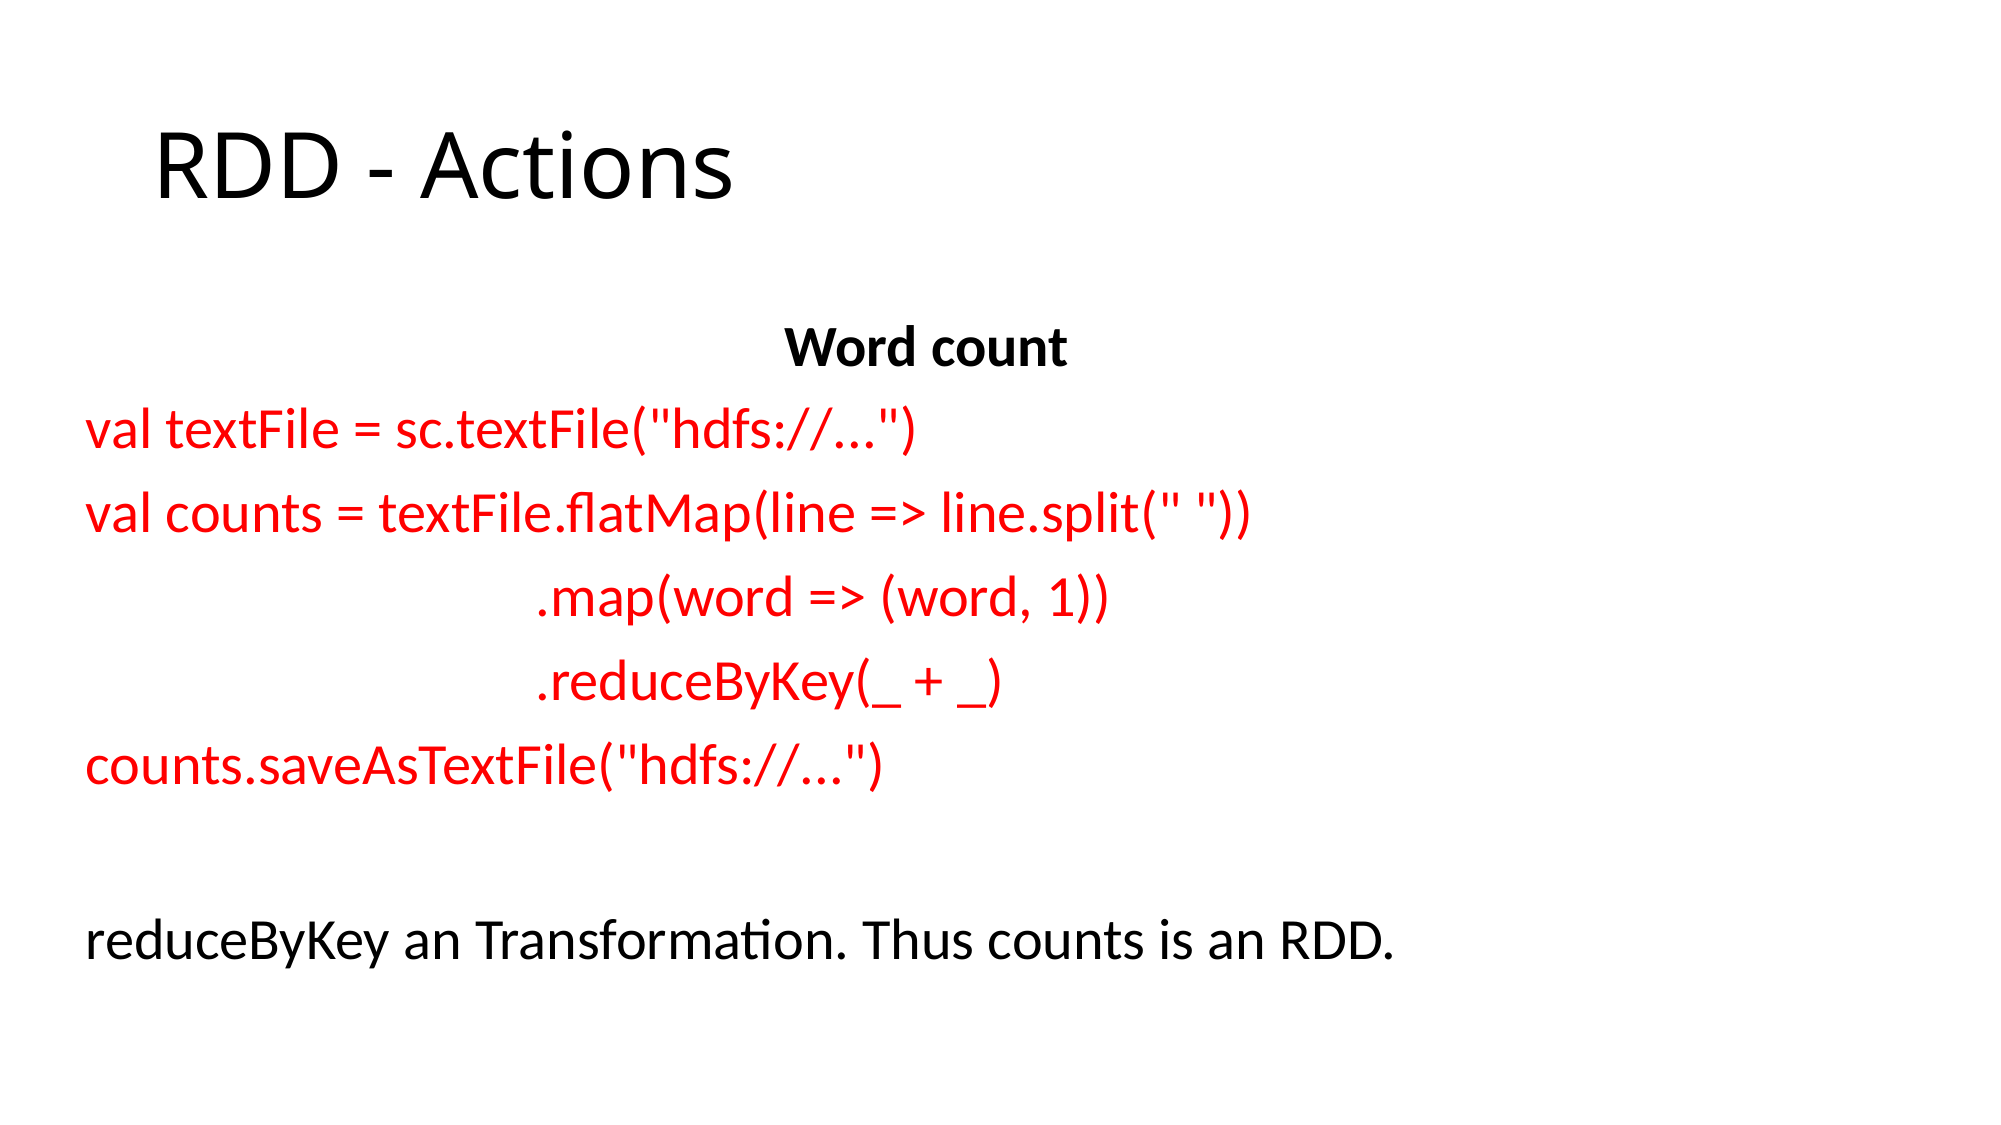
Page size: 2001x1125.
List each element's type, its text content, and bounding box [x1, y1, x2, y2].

title RDD - Actions [137, 59, 1863, 278]
list Word count val textFile = sc.textFile("hdfs://...") val counts = textFile.flatMap(line => line.split(" ")) .map(word => (word, 1)) .reduceByKey(_ + _) counts.saveAsTextFile("hdfs://...") reduceByKey an Transformation. Thus counts is an RDD. [70, 209, 1796, 1031]
